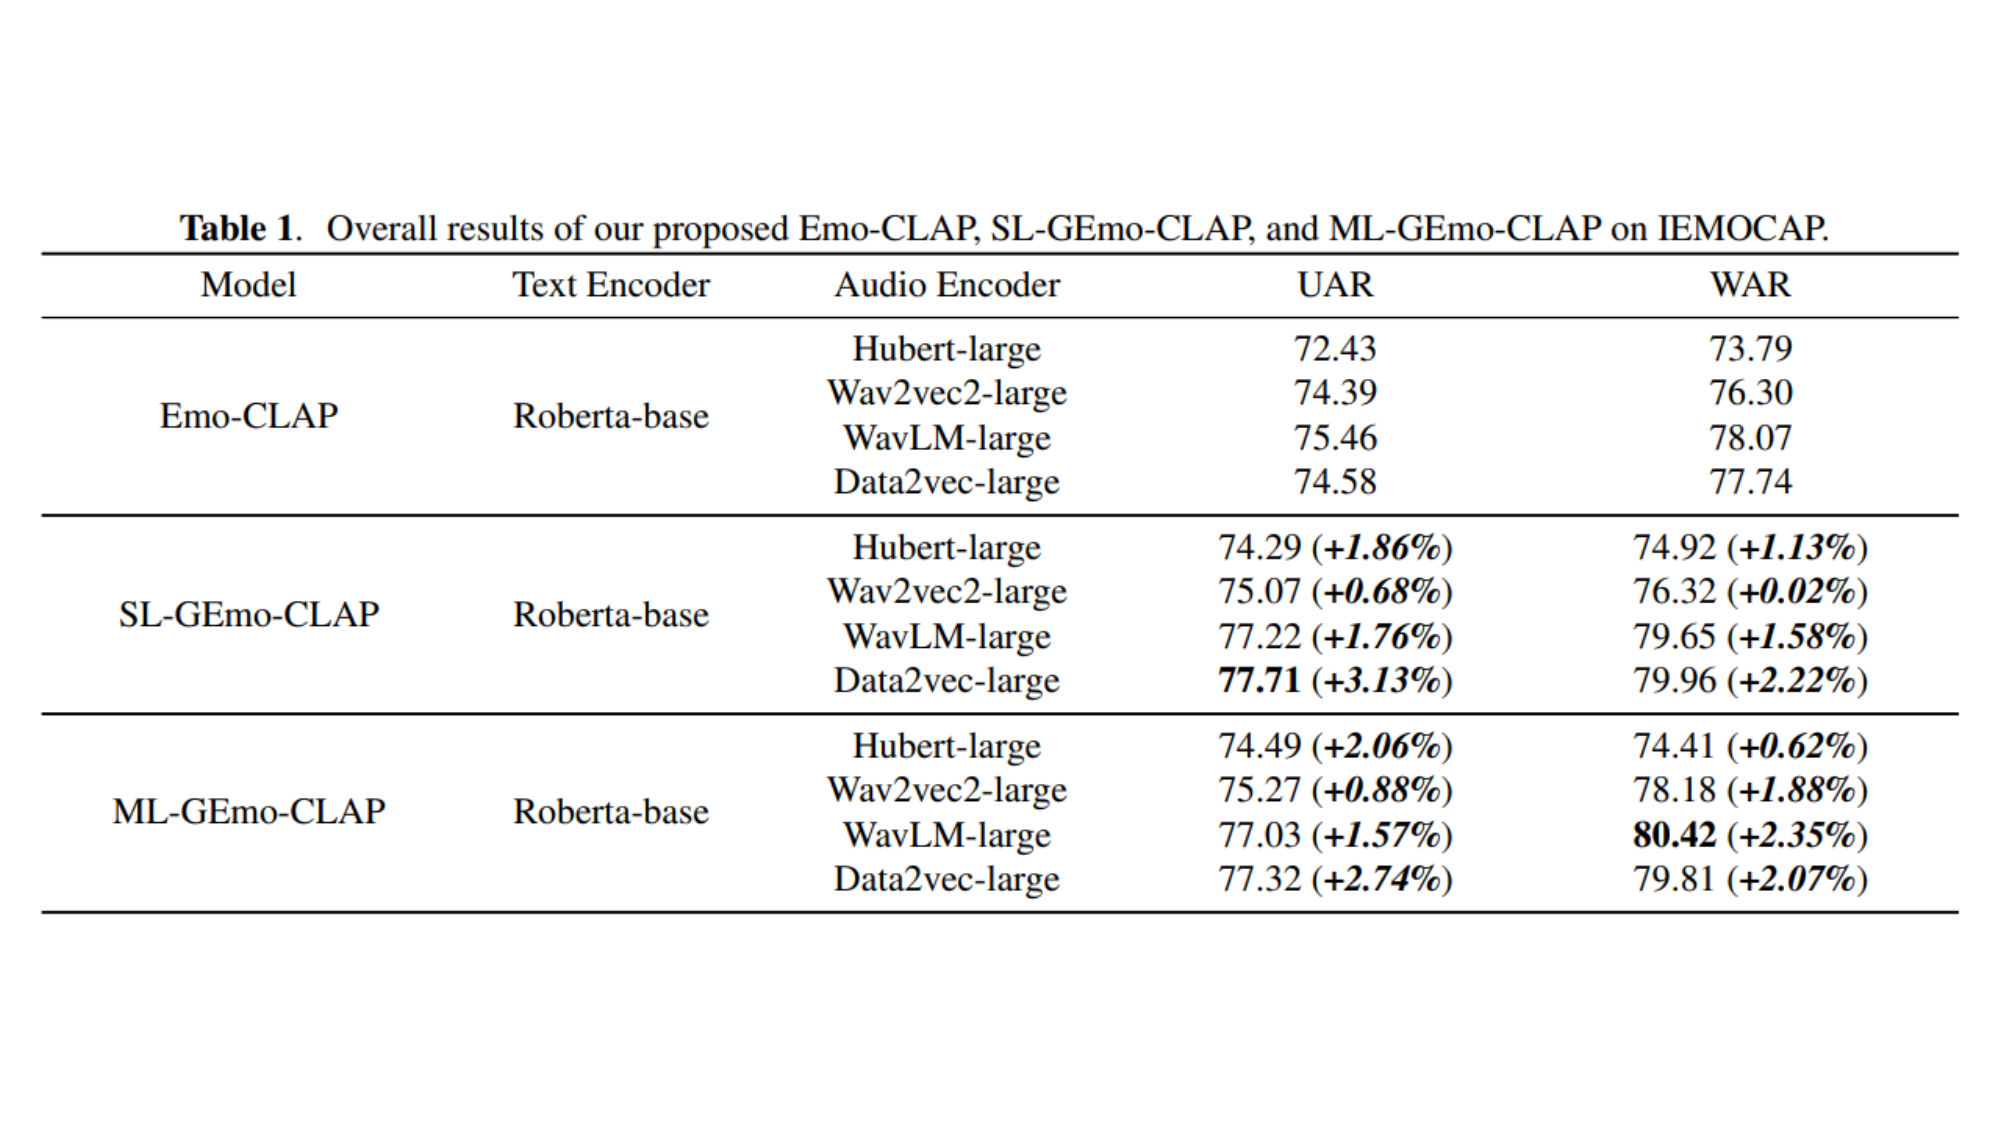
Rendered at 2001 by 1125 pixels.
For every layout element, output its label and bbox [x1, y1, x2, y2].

picture [33, 206, 1967, 919]
